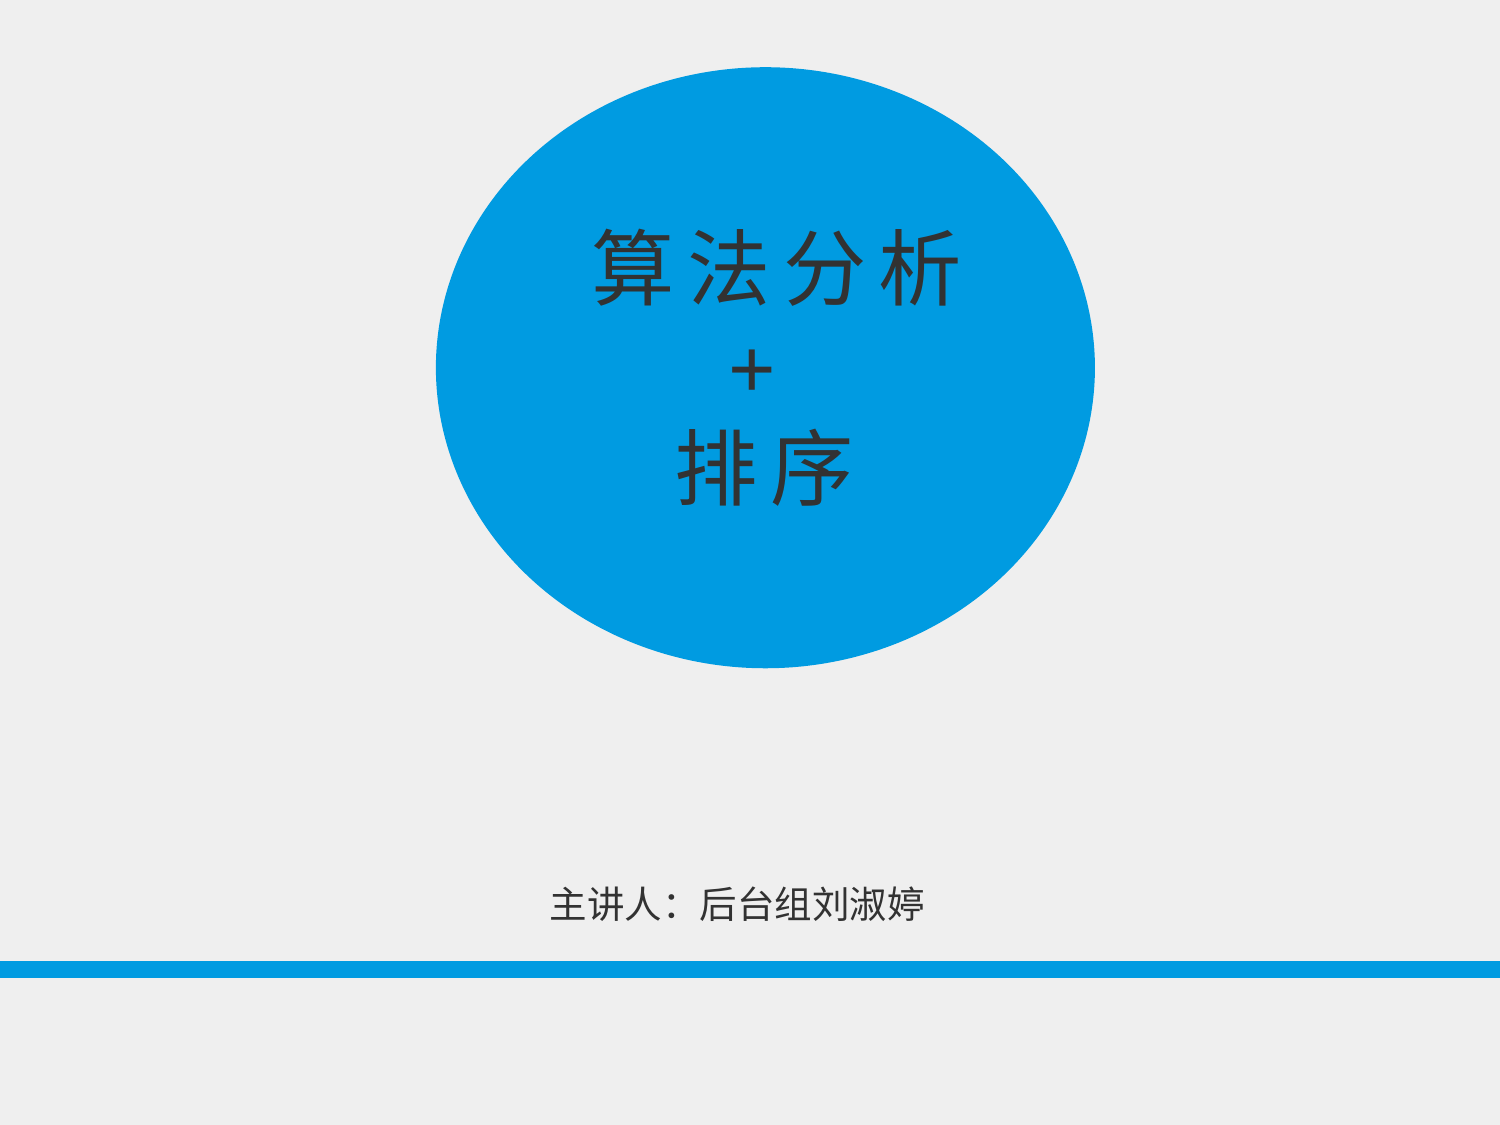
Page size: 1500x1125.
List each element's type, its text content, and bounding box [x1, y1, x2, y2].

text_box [435, 67, 1095, 669]
text_box [0, 960, 1500, 979]
text_box 主讲人：后台组刘淑婷 [535, 874, 940, 934]
